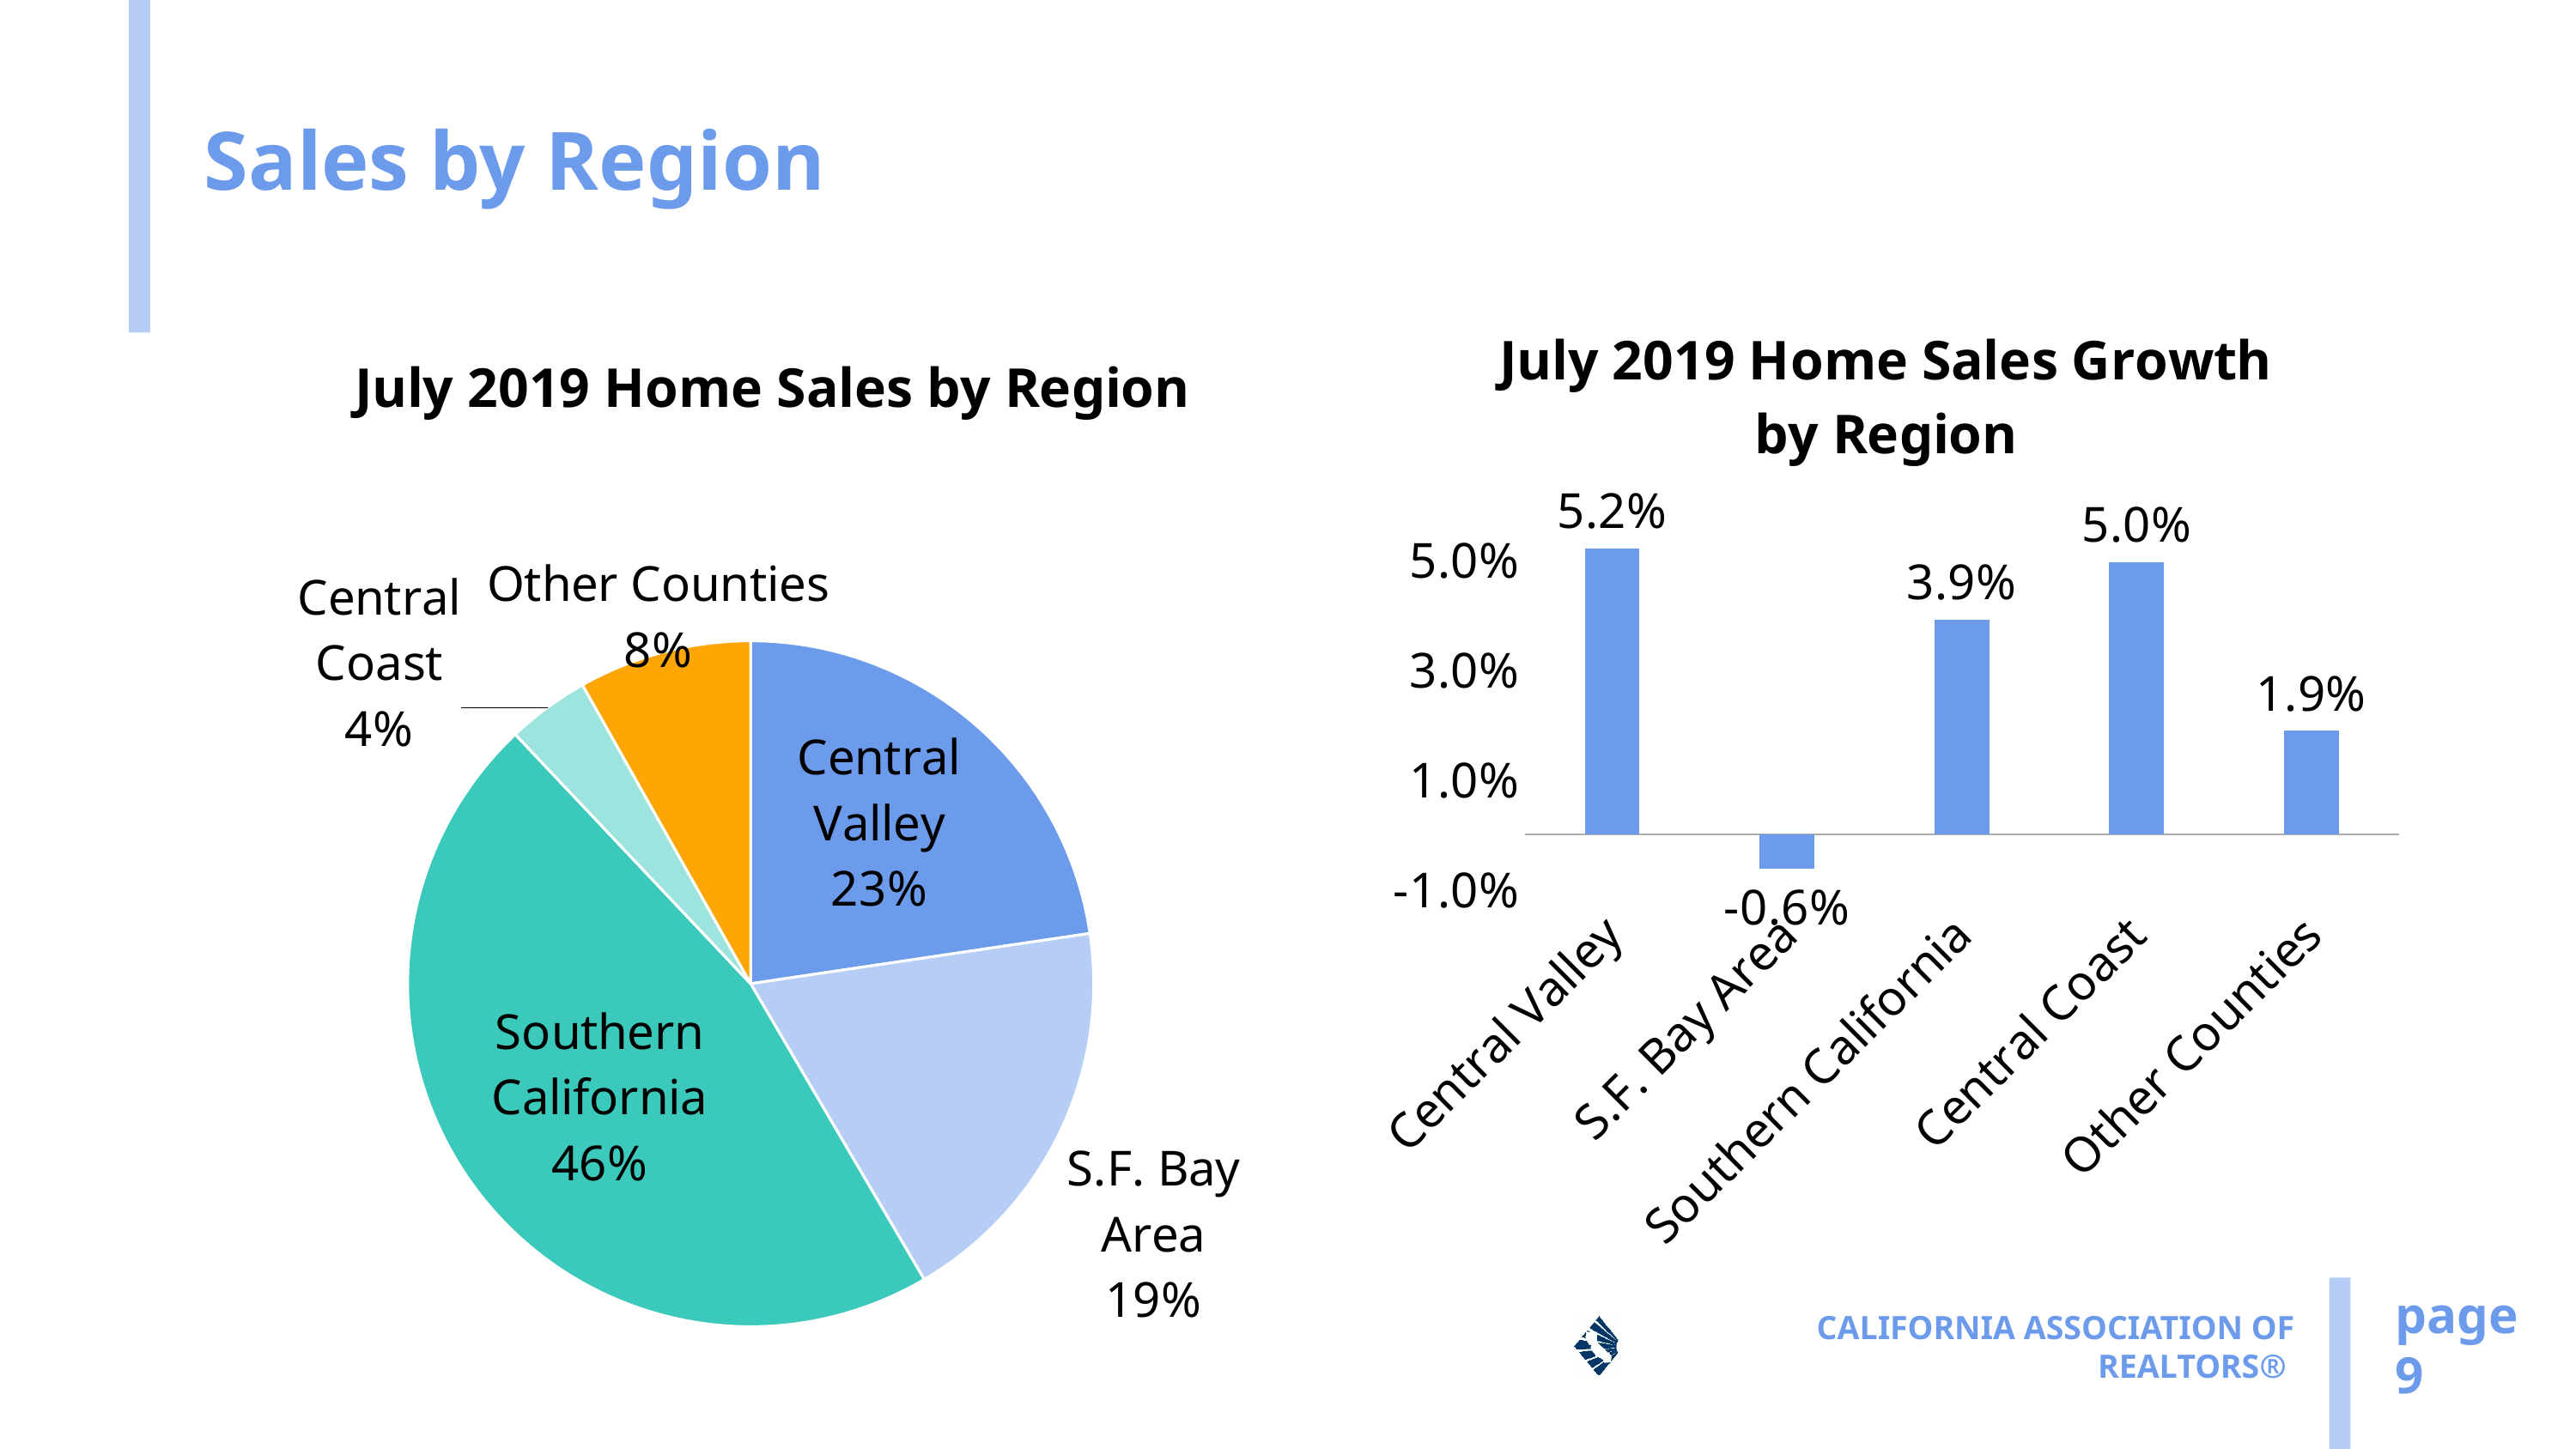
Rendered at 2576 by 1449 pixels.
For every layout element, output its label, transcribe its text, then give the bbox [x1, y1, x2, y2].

slide_number page 9 [2383, 1277, 2576, 1412]
title Sales by Region [191, 113, 1356, 215]
picture [1574, 1316, 1621, 1375]
chart [141, 278, 2421, 1412]
